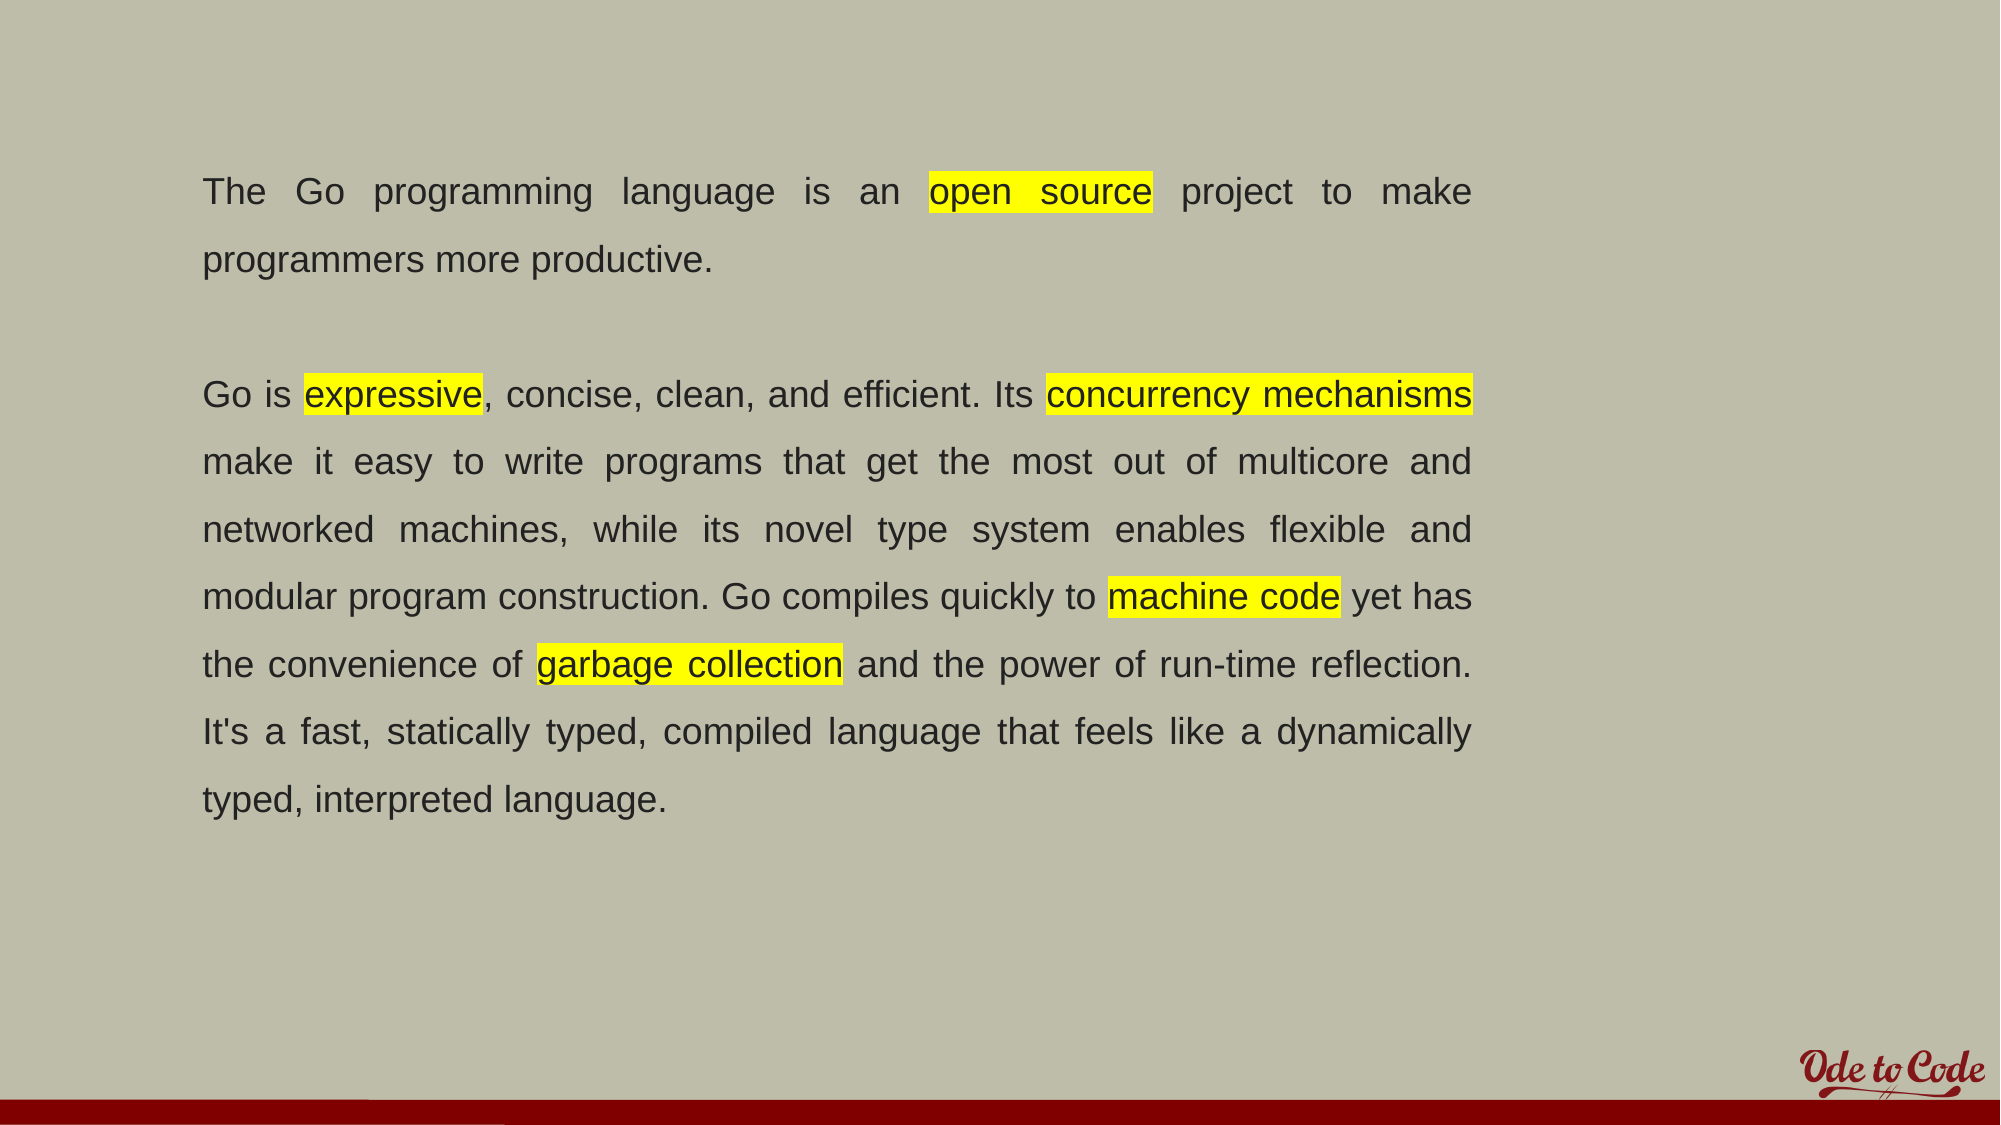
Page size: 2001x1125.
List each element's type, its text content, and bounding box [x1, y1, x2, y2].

picture [1800, 1050, 1985, 1100]
text_box The Go programming language is an open source project to make programmers more productive. Go is expressive, concise, clean, and efficient. Its concurrency mechanisms make it easy to write programs that get the most out of multicore and networked machines, while its novel type system enables flexible and modular program construction. Go compiles quickly to machine code yet has the convenience of garbage collection and the power of run-time reflection. It's a fast, statically typed, compiled language that feels like a dynamically typed, interpreted language. [187, 137, 1488, 828]
